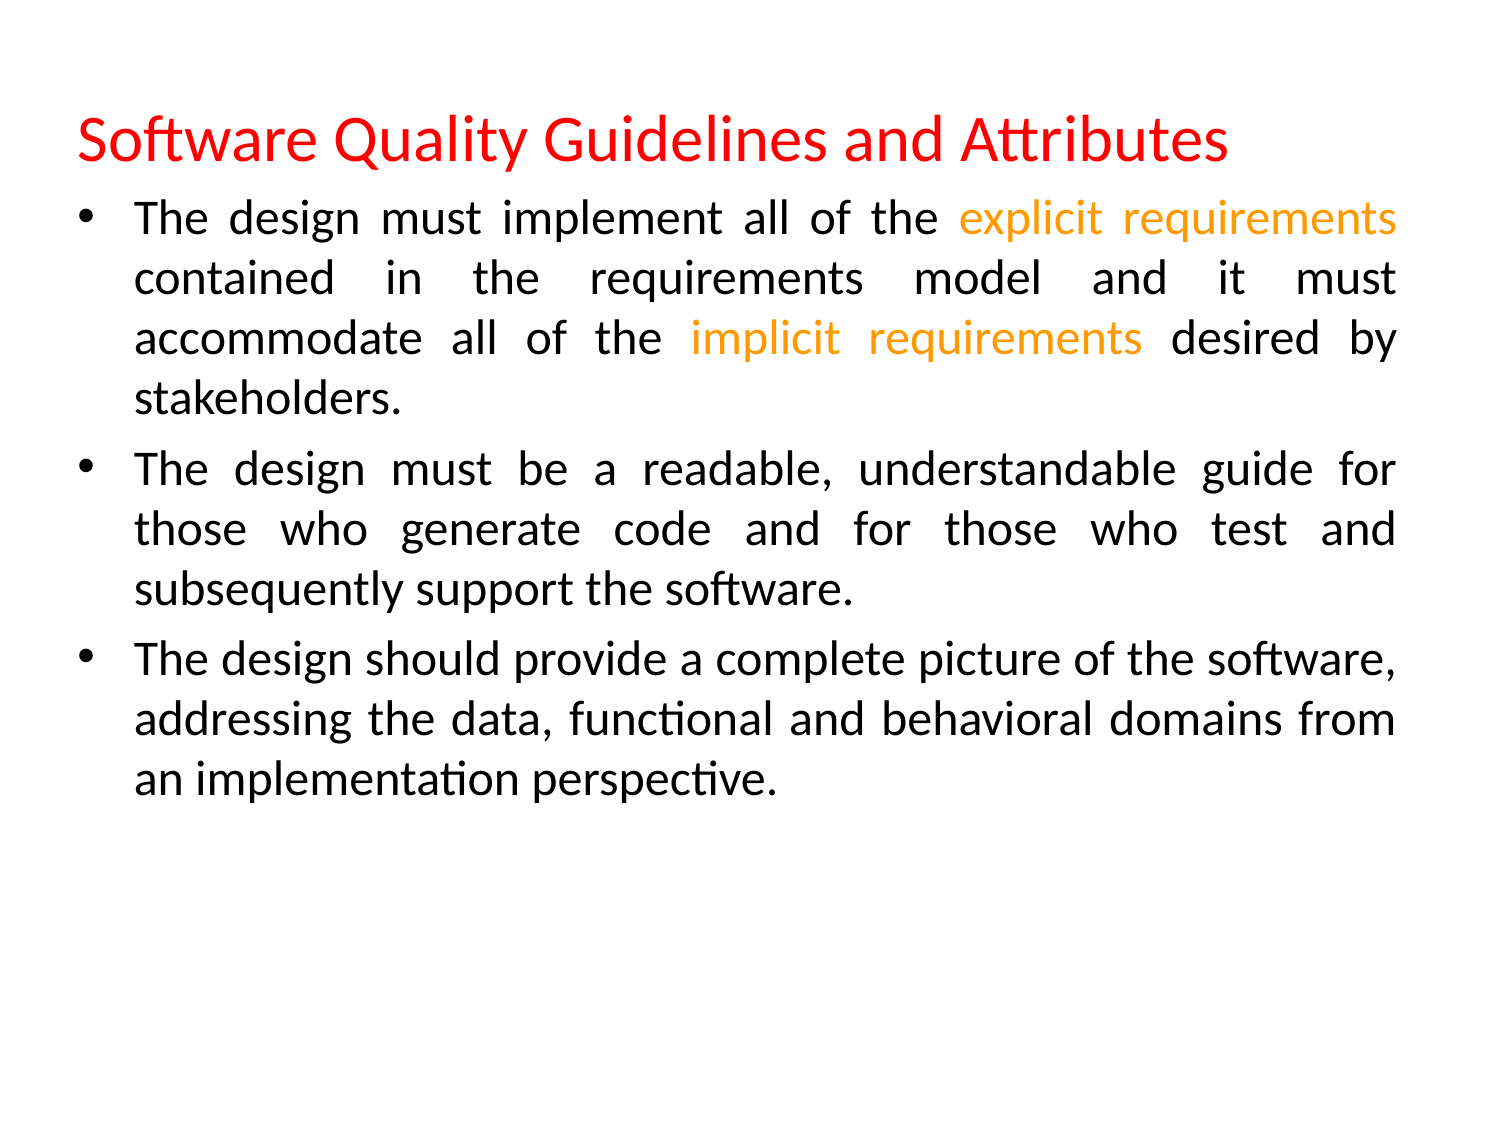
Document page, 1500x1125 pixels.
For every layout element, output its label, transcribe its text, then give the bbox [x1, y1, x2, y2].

list Software Quality Guidelines and Attributes The design must implement all of the explicit requirements contained in the requirements model and it must accommodate all of the implicit requirements desired by stakeholders. The design must be a readable, understandable guide for those who generate code and for those who test and subsequently support the software. The design should provide a complete picture of the software, addressing the data, functional and behavioral domains from an implementation perspective. [62, 87, 1413, 988]
